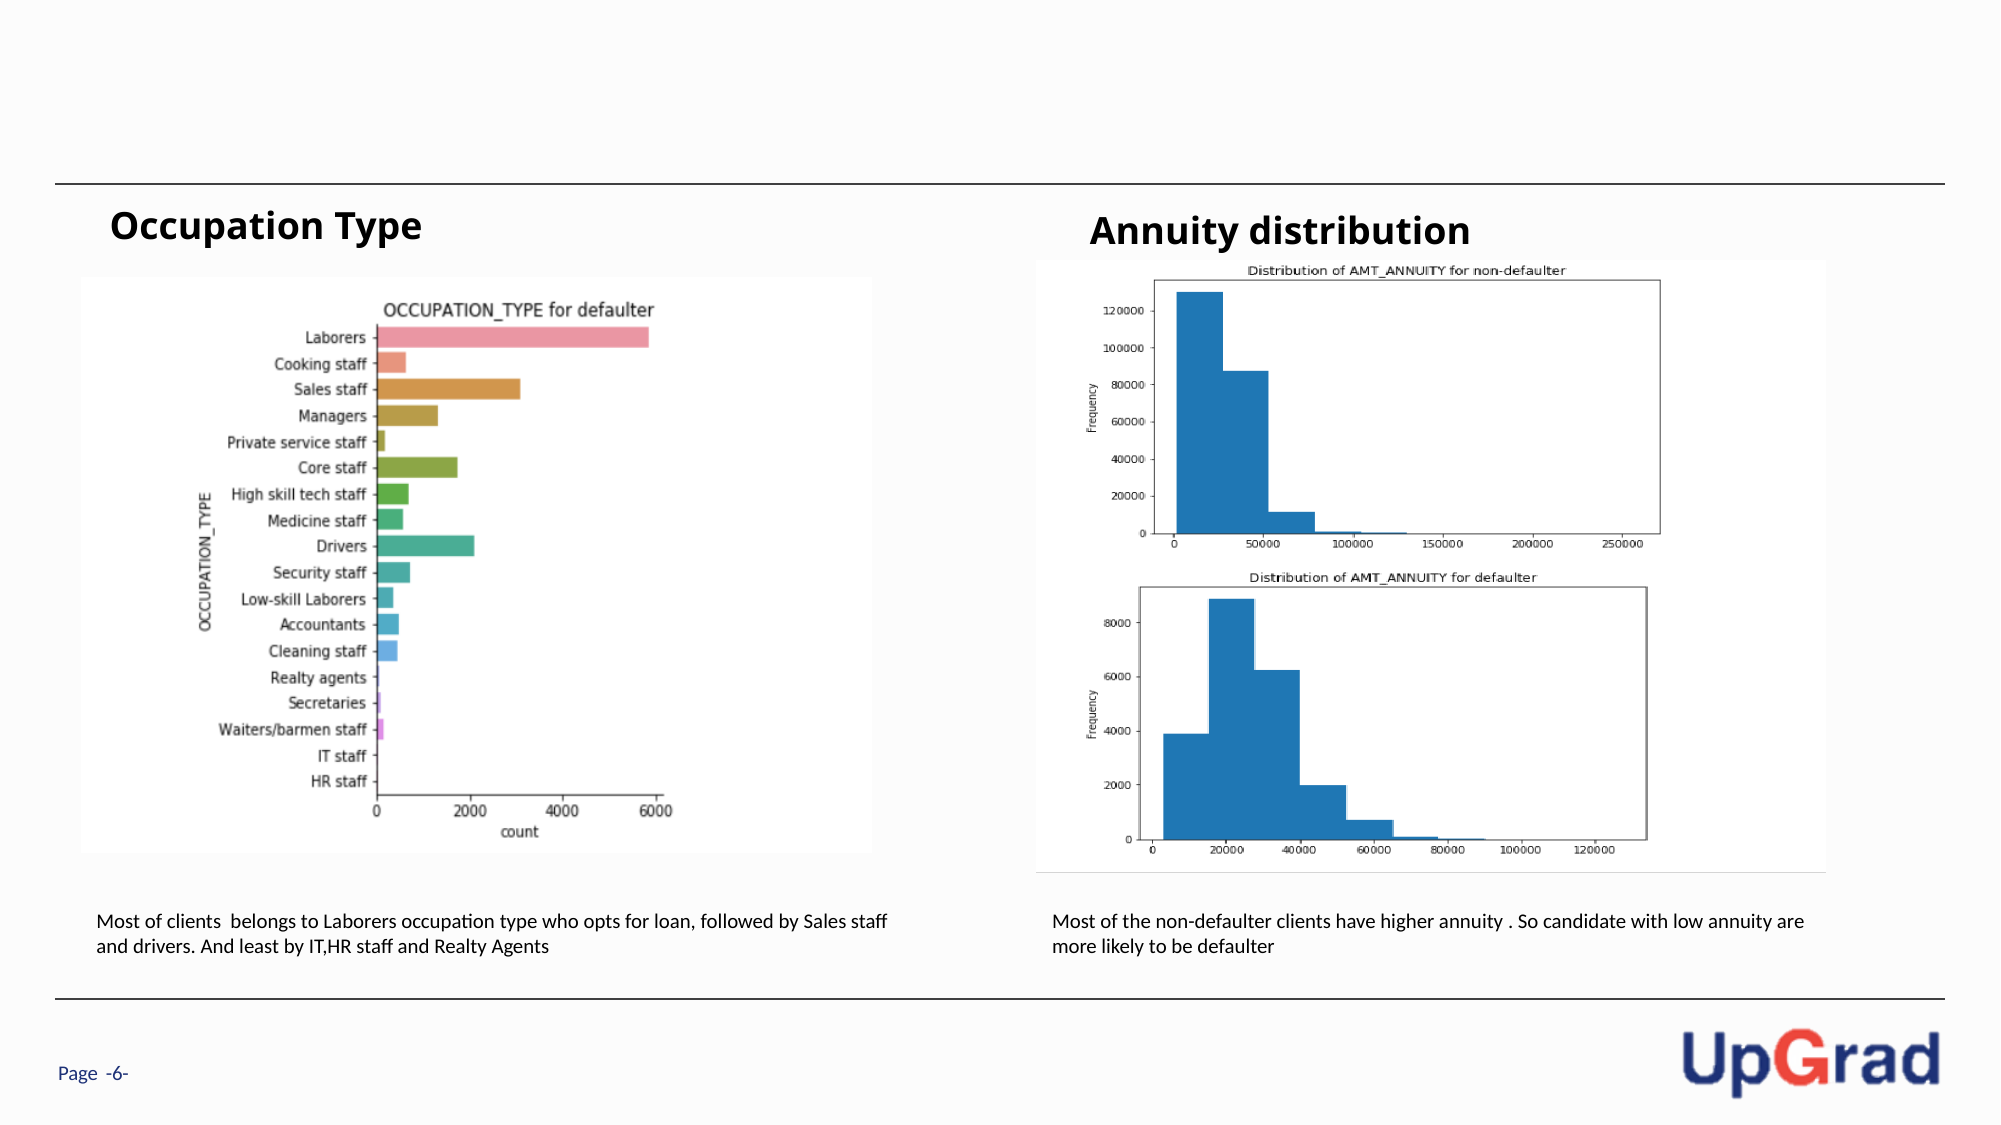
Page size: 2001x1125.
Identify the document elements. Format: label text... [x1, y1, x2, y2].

text_box Most of the non-defaulter clients have higher annuity . So candidate with low annuity are more likely to be defaulter [1037, 899, 1850, 965]
picture [1035, 259, 1826, 873]
text_box Most of clients belongs to Laborers occupation type who opts for loan, followed by Sales staff and drivers. And least by IT,HR staff and Realty Agents [81, 899, 913, 965]
title Occupation Type [109, 202, 996, 248]
picture [81, 277, 872, 854]
slide_number Page -6- [56, 1062, 145, 1125]
text_box Annuity distribution [1074, 199, 1800, 258]
picture [1634, 962, 2000, 1125]
